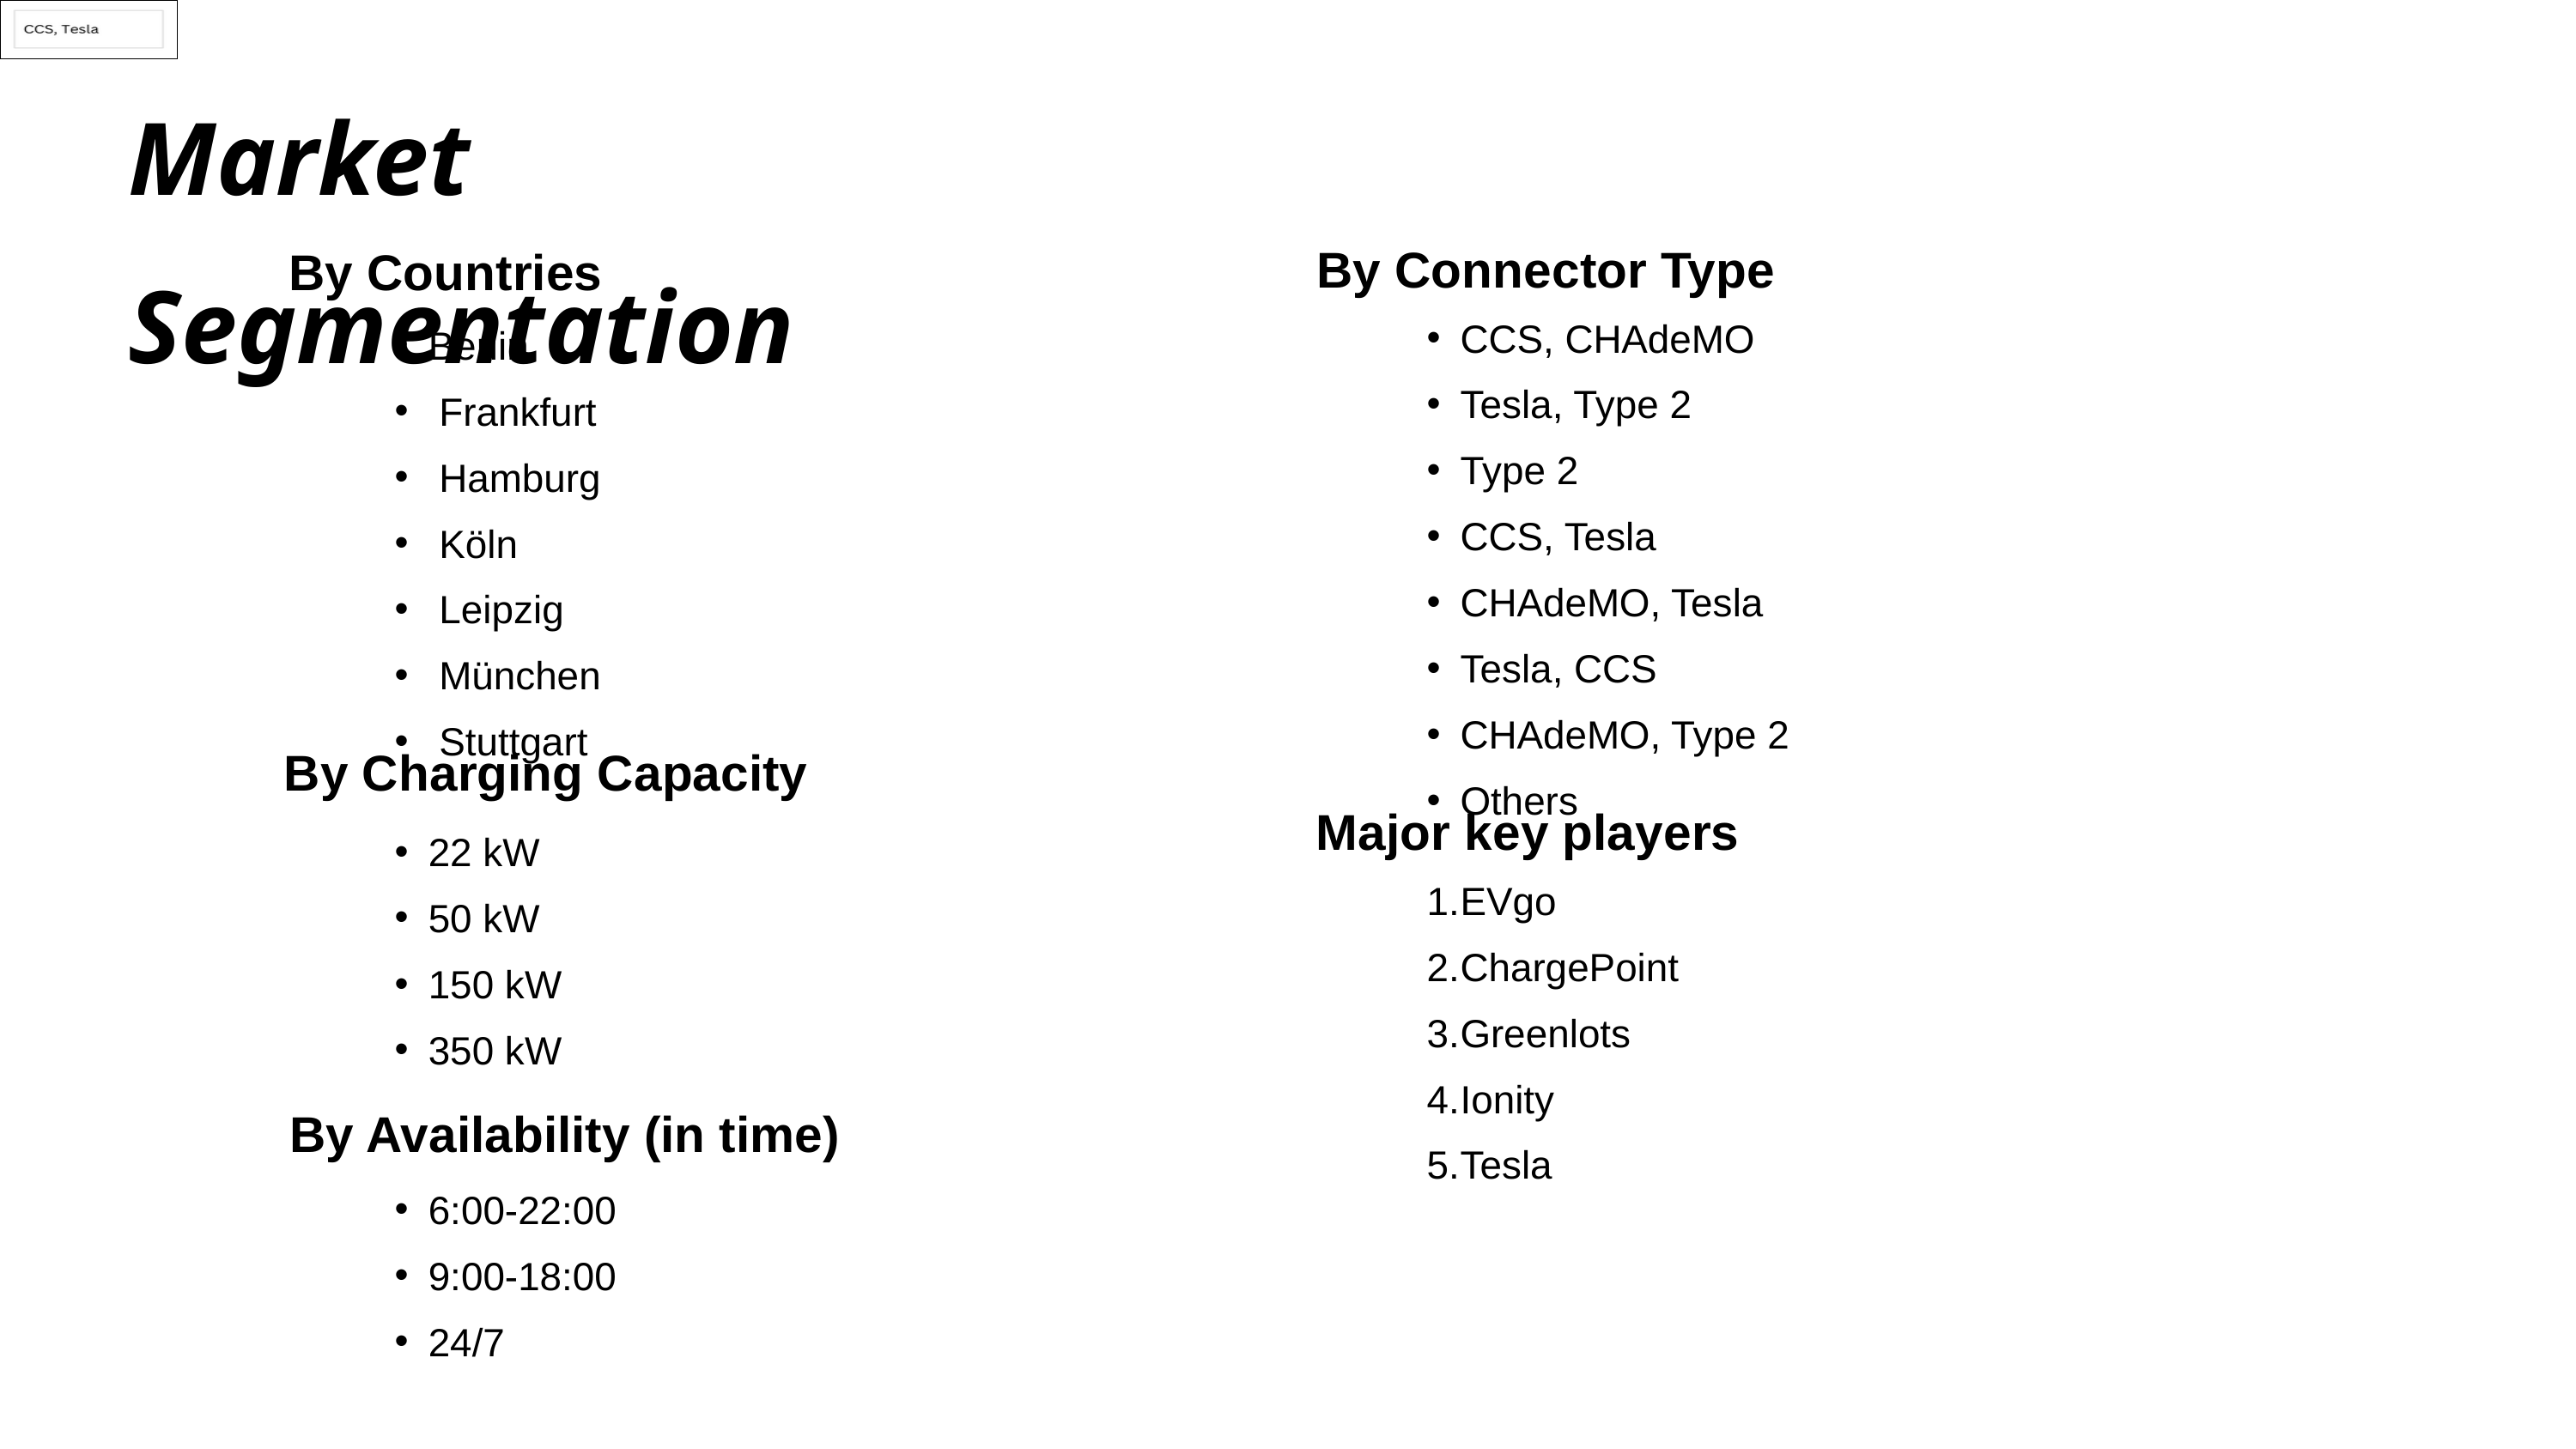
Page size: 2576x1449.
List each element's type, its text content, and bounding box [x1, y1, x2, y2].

text_box EVgo ChargePoint Greenlots Ionity Tesla [1393, 857, 1725, 1188]
text_box Market Segmentation [128, 47, 914, 385]
text_box By Connector Type [1316, 214, 1846, 299]
text_box Major key players [1316, 775, 1866, 861]
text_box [0, 0, 178, 59]
text_box 6:00-22:00 9:00-18:00 24/7 [361, 1166, 682, 1365]
text_box By Availability (in time) [289, 1077, 923, 1163]
text_box CCS, CHAdeMO Tesla, Type 2 Type 2 CCS, Tesla CHAdeMO, Tesla Tesla, CCS CHAdeMO, Type 2 Others [1393, 294, 1933, 823]
text_box 22 kW 50 kW 150 kW 350 kW [361, 808, 682, 1073]
text_box Berlin Frankfurt Hamburg Köln Leipzig München Stuttgart [361, 301, 682, 716]
text_box By Countries [246, 215, 645, 301]
text_box By Charging Capacity [283, 716, 854, 801]
